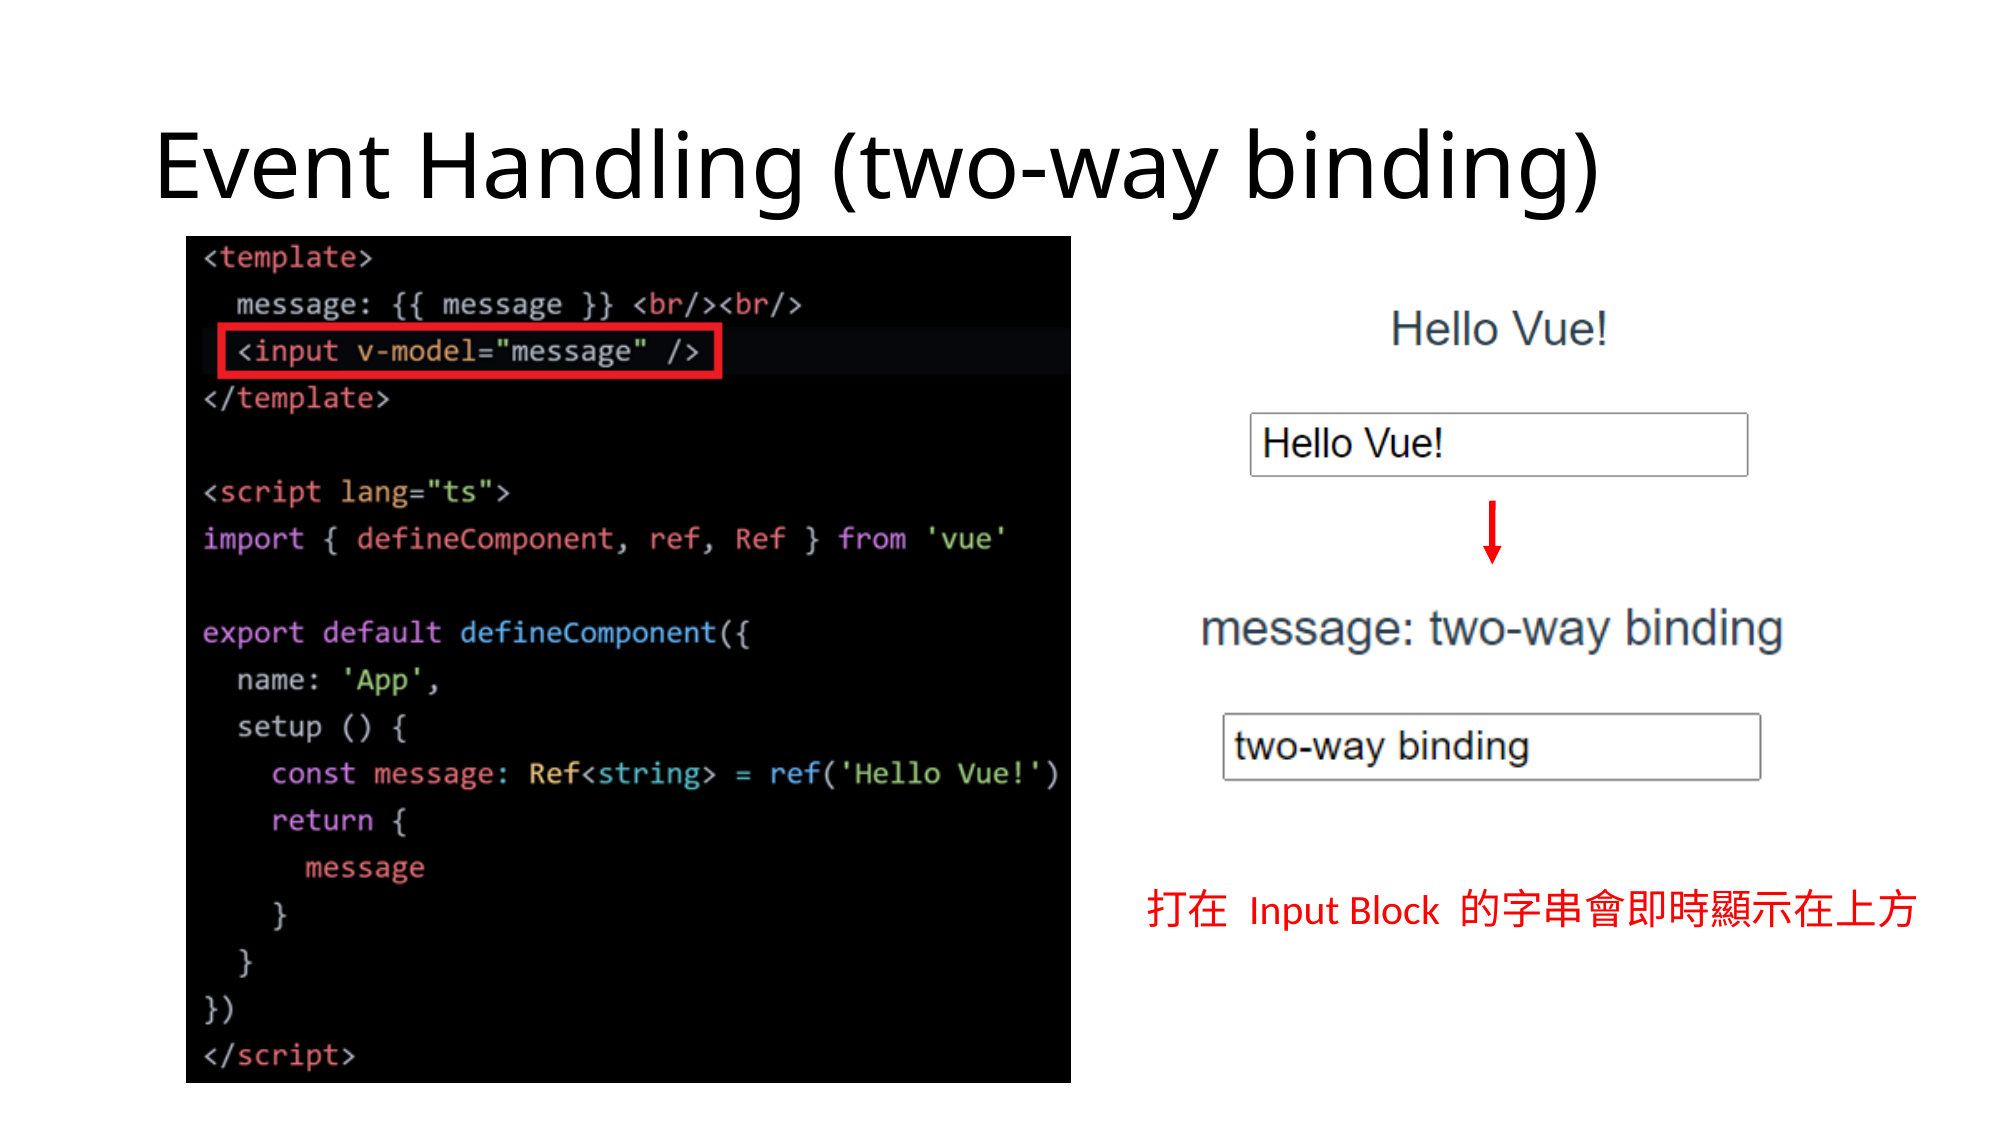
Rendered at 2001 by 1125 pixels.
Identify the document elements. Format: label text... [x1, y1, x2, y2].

picture [1195, 287, 1789, 501]
picture [1165, 564, 1820, 824]
text_box 打在 Input Block 的字串會即時顯示在上方 [1131, 875, 1934, 940]
title Event Handling (two-way binding) [137, 59, 1863, 278]
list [186, 236, 1071, 1083]
